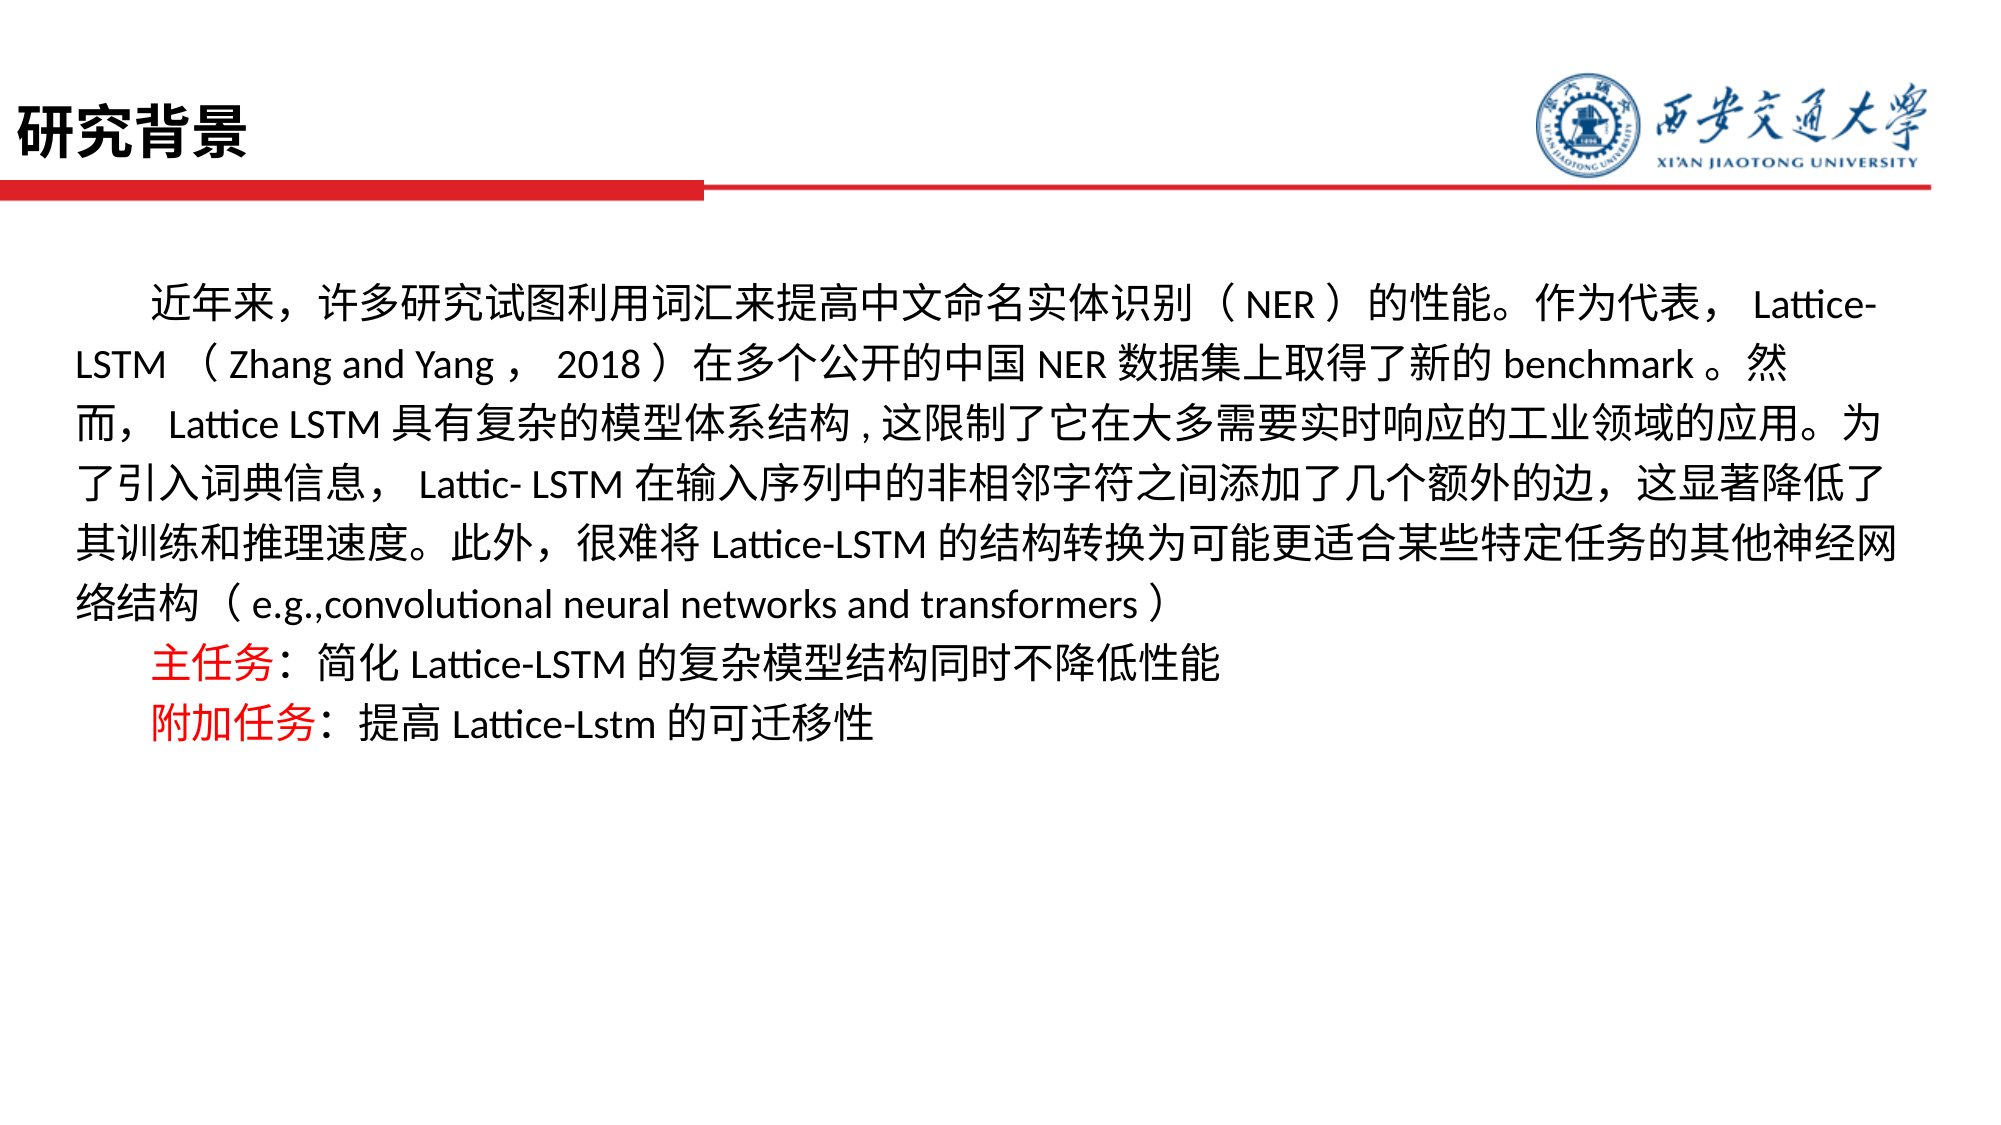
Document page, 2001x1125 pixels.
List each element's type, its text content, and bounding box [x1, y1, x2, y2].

text_box 研究背景 [2, 87, 265, 173]
picture [0, 68, 1950, 205]
text_box 近年来，许多研究试图利用词汇来提高中文命名实体识别（NER）的性能。作为代表，Lattice-LSTM（Zhang and Yang，2018）在多个公开的中国NER数据集上取得了新的benchmark。然而，Lattice LSTM具有复杂的模型体系结构,这限制了它在大多需要实时响应的工业领域的应用。为了引入词典信息，Lattic- LSTM在输入序列中的非相邻字符之间添加了几个额外的边，这显著降低了其训练和推理速度。此外，很难将Lattice-LSTM的结构转换为可能更适合某些特定任务的其他神经网络结构（e.g.,convolutional neural networks and transformers） 主任务：简化Lattice-LSTM的复杂模型结构同时不降低性能 附加任务：提高Lattice-Lstm的可迁移性 [60, 259, 1940, 755]
